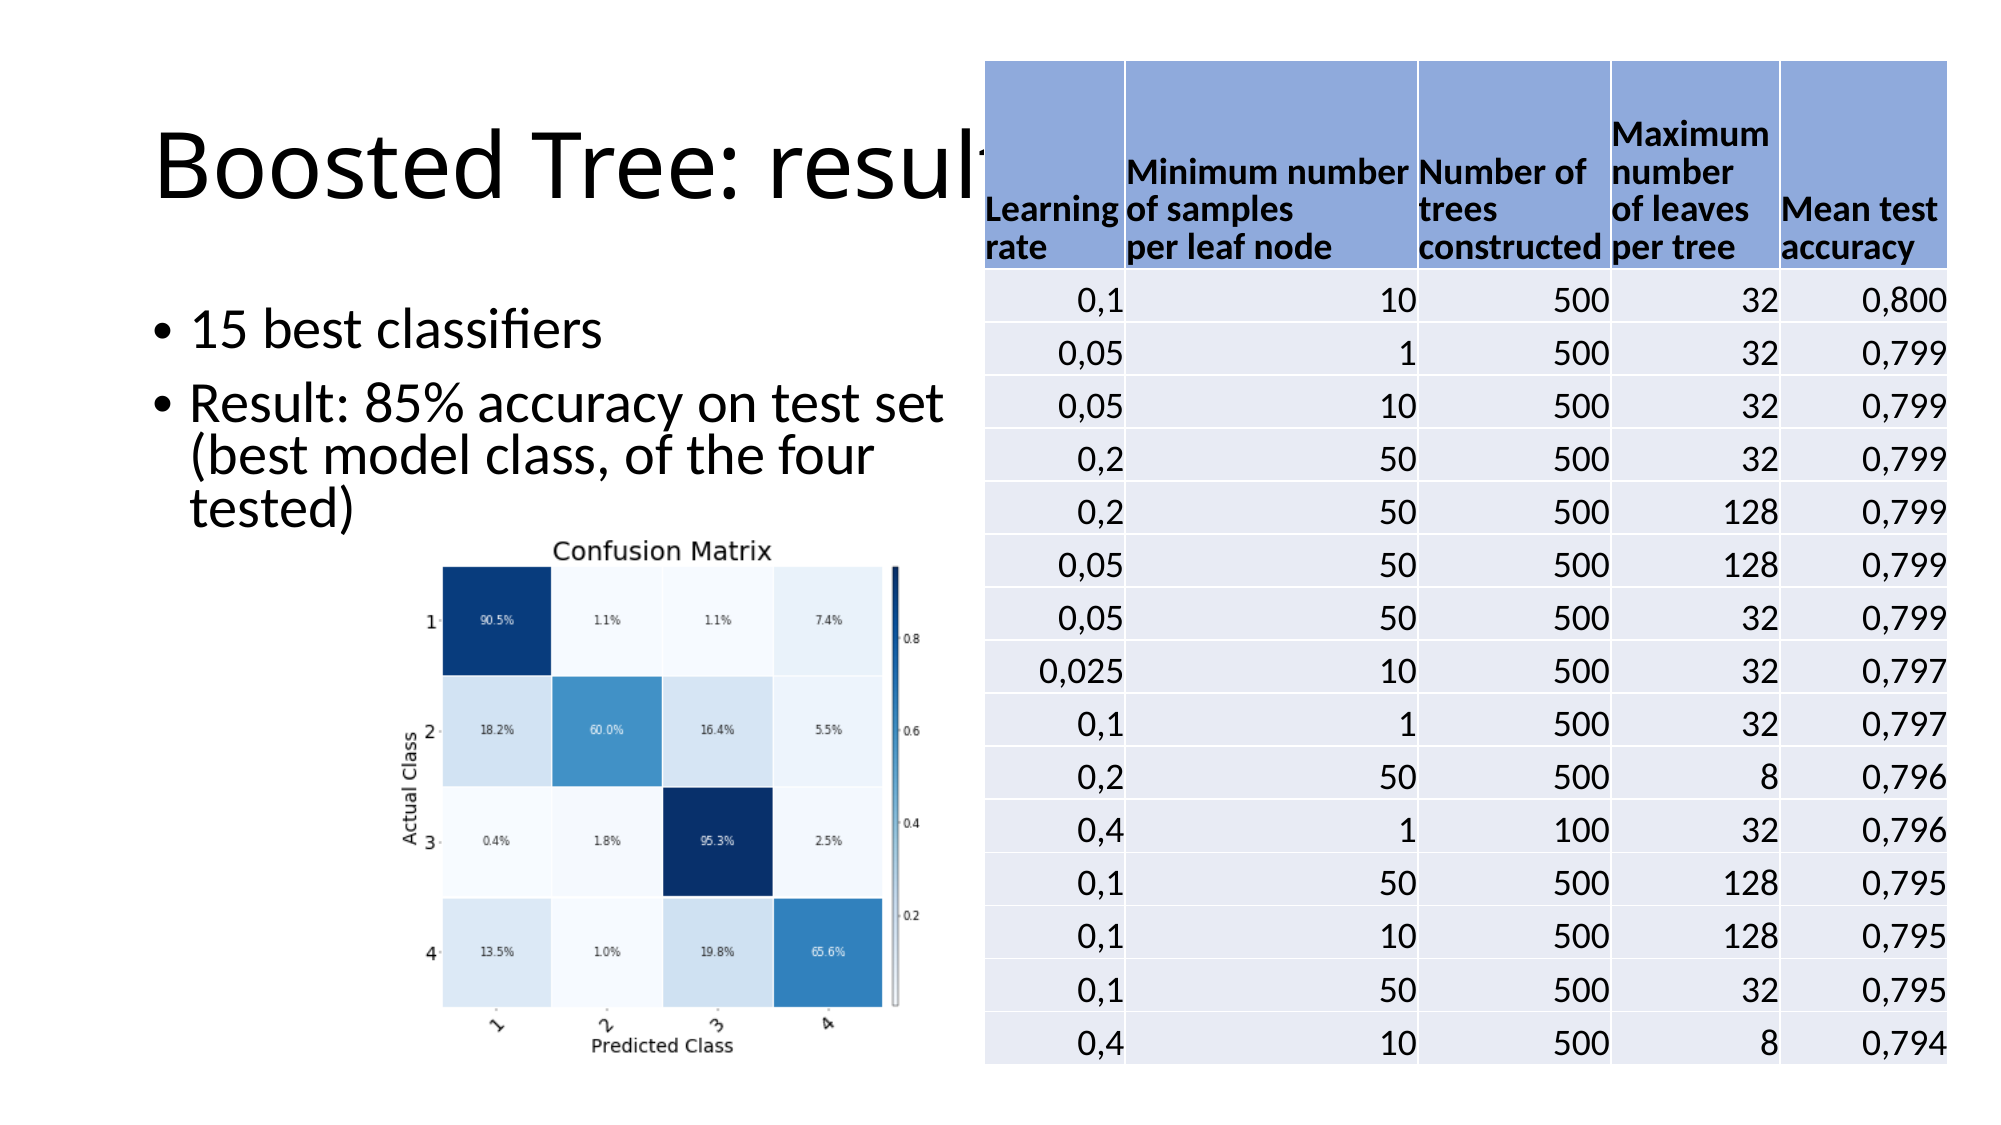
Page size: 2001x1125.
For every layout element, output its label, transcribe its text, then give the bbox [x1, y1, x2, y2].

table_cell 500 [1419, 906, 1610, 958]
table_cell 0,799 [1781, 376, 1947, 427]
table_cell 32 [1612, 959, 1779, 1011]
text_box 15 best classifiers Result: 85% accuracy on test set (best model class, of the four tested) [137, 299, 985, 1014]
table_cell 32 [1612, 694, 1779, 745]
table_cell 0,4 [985, 1012, 1124, 1064]
table_cell 50 [1126, 535, 1417, 586]
table_cell 500 [1419, 853, 1610, 905]
table_header Mean test accuracy [1781, 61, 1947, 268]
table_cell 32 [1612, 270, 1779, 321]
table_header Learning rate [985, 61, 1124, 268]
table_cell 0,2 [985, 429, 1124, 480]
table_cell 0,05 [985, 535, 1124, 586]
table_cell 32 [1612, 376, 1779, 427]
table_cell 10 [1126, 376, 1417, 427]
table_cell 32 [1612, 588, 1779, 639]
table_cell 10 [1126, 270, 1417, 321]
table_cell 1 [1126, 694, 1417, 745]
table_cell 128 [1612, 535, 1779, 586]
title Boosted Tree: results [137, 59, 984, 278]
table_cell 0,1 [985, 270, 1124, 321]
table_cell 500 [1419, 270, 1610, 321]
table_cell 0,05 [985, 588, 1124, 639]
table_cell 0,1 [985, 853, 1124, 905]
table_cell 0,1 [985, 959, 1124, 1011]
table_cell 0,799 [1781, 482, 1947, 533]
table_cell 1 [1126, 323, 1417, 374]
table_cell 8 [1612, 1012, 1779, 1064]
table_cell 100 [1419, 800, 1610, 852]
table_cell 10 [1126, 641, 1417, 692]
table_cell 0,1 [985, 906, 1124, 958]
table_cell 500 [1419, 376, 1610, 427]
table_cell 0,797 [1781, 694, 1947, 745]
picture [395, 531, 929, 1066]
table_cell 128 [1612, 853, 1779, 905]
table_cell 128 [1612, 482, 1779, 533]
table_cell 50 [1126, 747, 1417, 798]
table_cell 32 [1612, 800, 1779, 852]
table_cell 32 [1612, 429, 1779, 480]
table_cell 500 [1419, 694, 1610, 745]
table_cell 0,799 [1781, 429, 1947, 480]
table_cell 50 [1126, 959, 1417, 1011]
table_cell 500 [1419, 588, 1610, 639]
table_cell 0,1 [985, 694, 1124, 745]
table_cell 10 [1126, 906, 1417, 958]
table_cell 10 [1126, 1012, 1417, 1064]
table_cell 1 [1126, 800, 1417, 852]
table_cell 0,796 [1781, 747, 1947, 798]
table_cell 0,05 [985, 376, 1124, 427]
table_cell 32 [1612, 641, 1779, 692]
table_cell 0,799 [1781, 535, 1947, 586]
table_cell 0,800 [1781, 270, 1947, 321]
table_cell 0,795 [1781, 853, 1947, 905]
table_cell 0,797 [1781, 641, 1947, 692]
table_cell 500 [1419, 641, 1610, 692]
table_cell 128 [1612, 906, 1779, 958]
table_cell 0,794 [1781, 1012, 1947, 1064]
table_cell 32 [1612, 323, 1779, 374]
table_cell 500 [1419, 429, 1610, 480]
table_cell 0,795 [1781, 959, 1947, 1011]
table_cell 0,2 [985, 482, 1124, 533]
table_cell 0,025 [985, 641, 1124, 692]
table_header Number of trees constructed [1419, 61, 1610, 268]
table_cell 0,799 [1781, 323, 1947, 374]
table_cell 0,05 [985, 323, 1124, 374]
table_header Minimum number of samples per leaf node [1126, 61, 1417, 268]
table_cell 50 [1126, 482, 1417, 533]
table_cell 50 [1126, 429, 1417, 480]
table_cell 500 [1419, 747, 1610, 798]
table_cell 0,2 [985, 747, 1124, 798]
table_cell 500 [1419, 1012, 1610, 1064]
table_header Maximum number of leaves per tree [1612, 61, 1779, 268]
table_cell 0,4 [985, 800, 1124, 852]
table_cell 50 [1126, 588, 1417, 639]
table_cell 0,796 [1781, 800, 1947, 852]
table_cell 0,795 [1781, 906, 1947, 958]
table_cell 500 [1419, 482, 1610, 533]
table_cell 500 [1419, 323, 1610, 374]
table_cell 500 [1419, 535, 1610, 586]
table_cell 50 [1126, 853, 1417, 905]
table_cell 500 [1419, 959, 1610, 1011]
table_cell 0,799 [1781, 588, 1947, 639]
table_cell 8 [1612, 747, 1779, 798]
